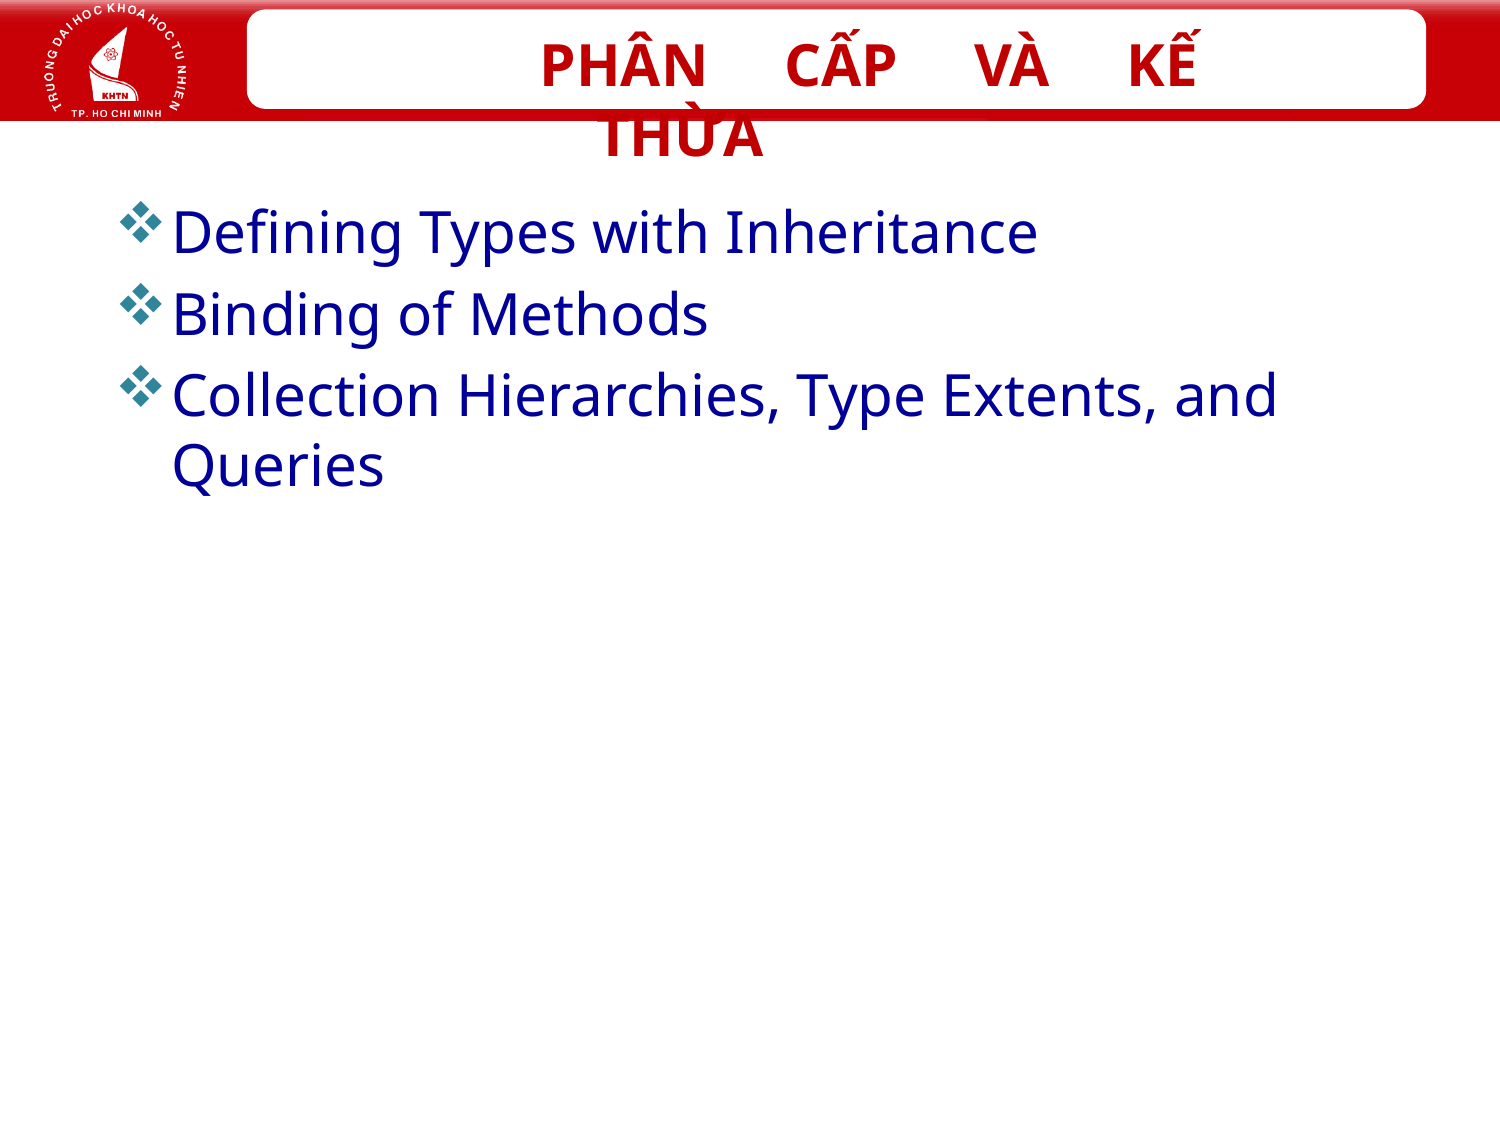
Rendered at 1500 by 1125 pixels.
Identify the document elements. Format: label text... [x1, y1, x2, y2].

picture [0, 0, 1500, 121]
list Defining Types with Inheritance Binding of Methods Collection Hierarchies, Type Extents, and Queries [99, 187, 1450, 475]
